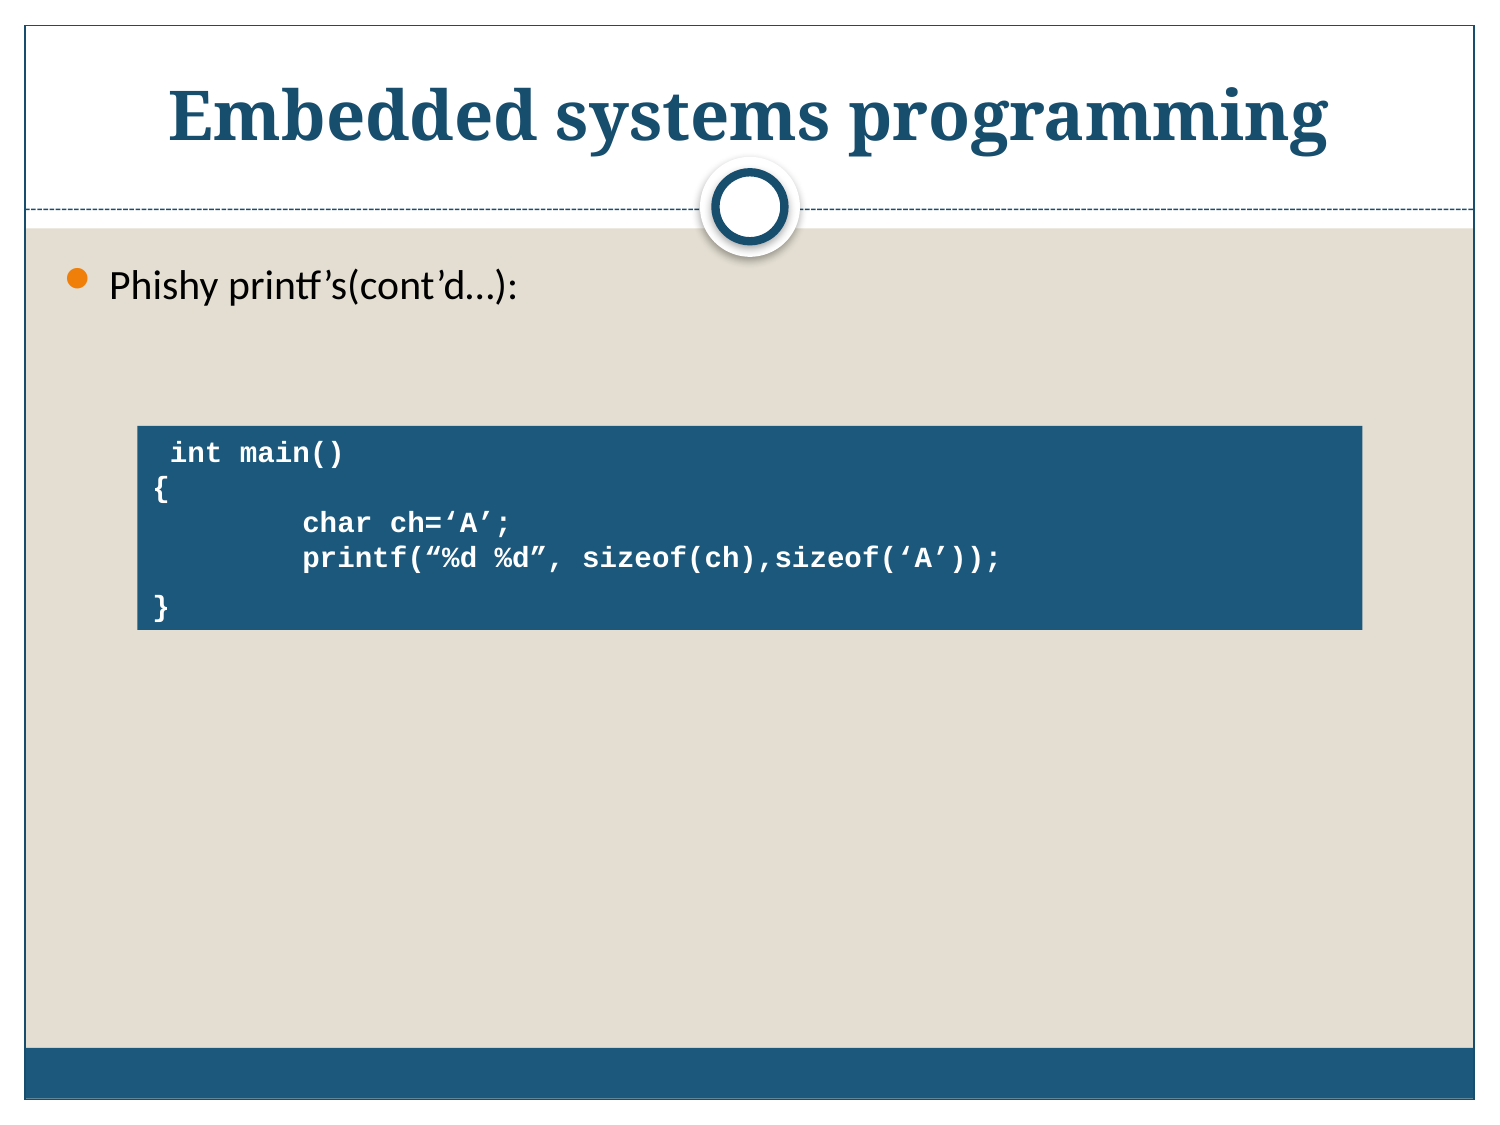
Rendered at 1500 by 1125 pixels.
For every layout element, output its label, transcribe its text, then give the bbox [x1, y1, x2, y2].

title Embedded systems programming [49, 37, 1450, 162]
text_box int main() { char ch=‘A’; printf(“%d %d”, sizeof(ch),sizeof(‘A’)); } [137, 425, 1363, 630]
list Phishy printf’s(cont’d…): [49, 250, 1445, 1001]
